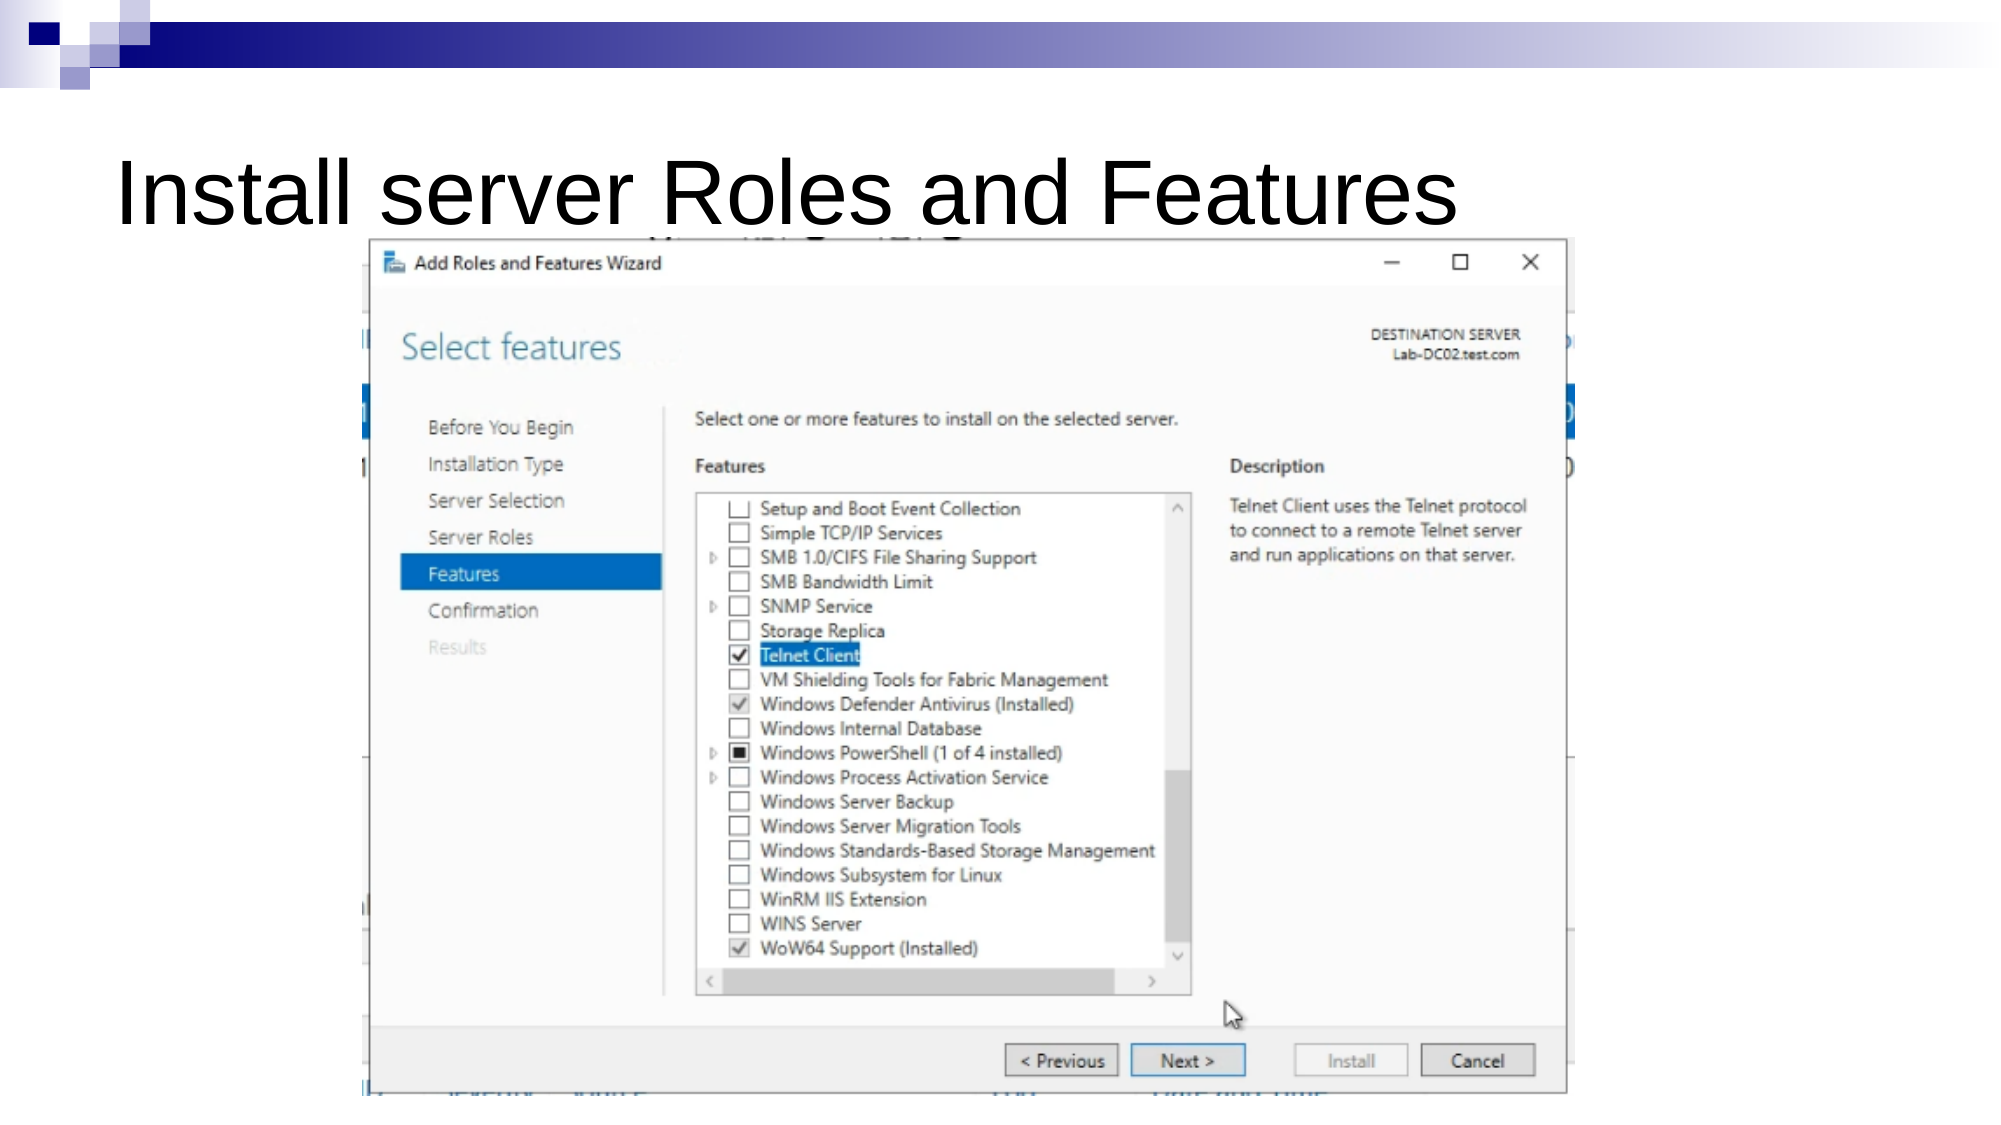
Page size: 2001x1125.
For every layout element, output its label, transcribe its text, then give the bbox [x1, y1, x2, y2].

picture [362, 237, 1576, 1096]
title Install server Roles and Features [99, 75, 1900, 300]
